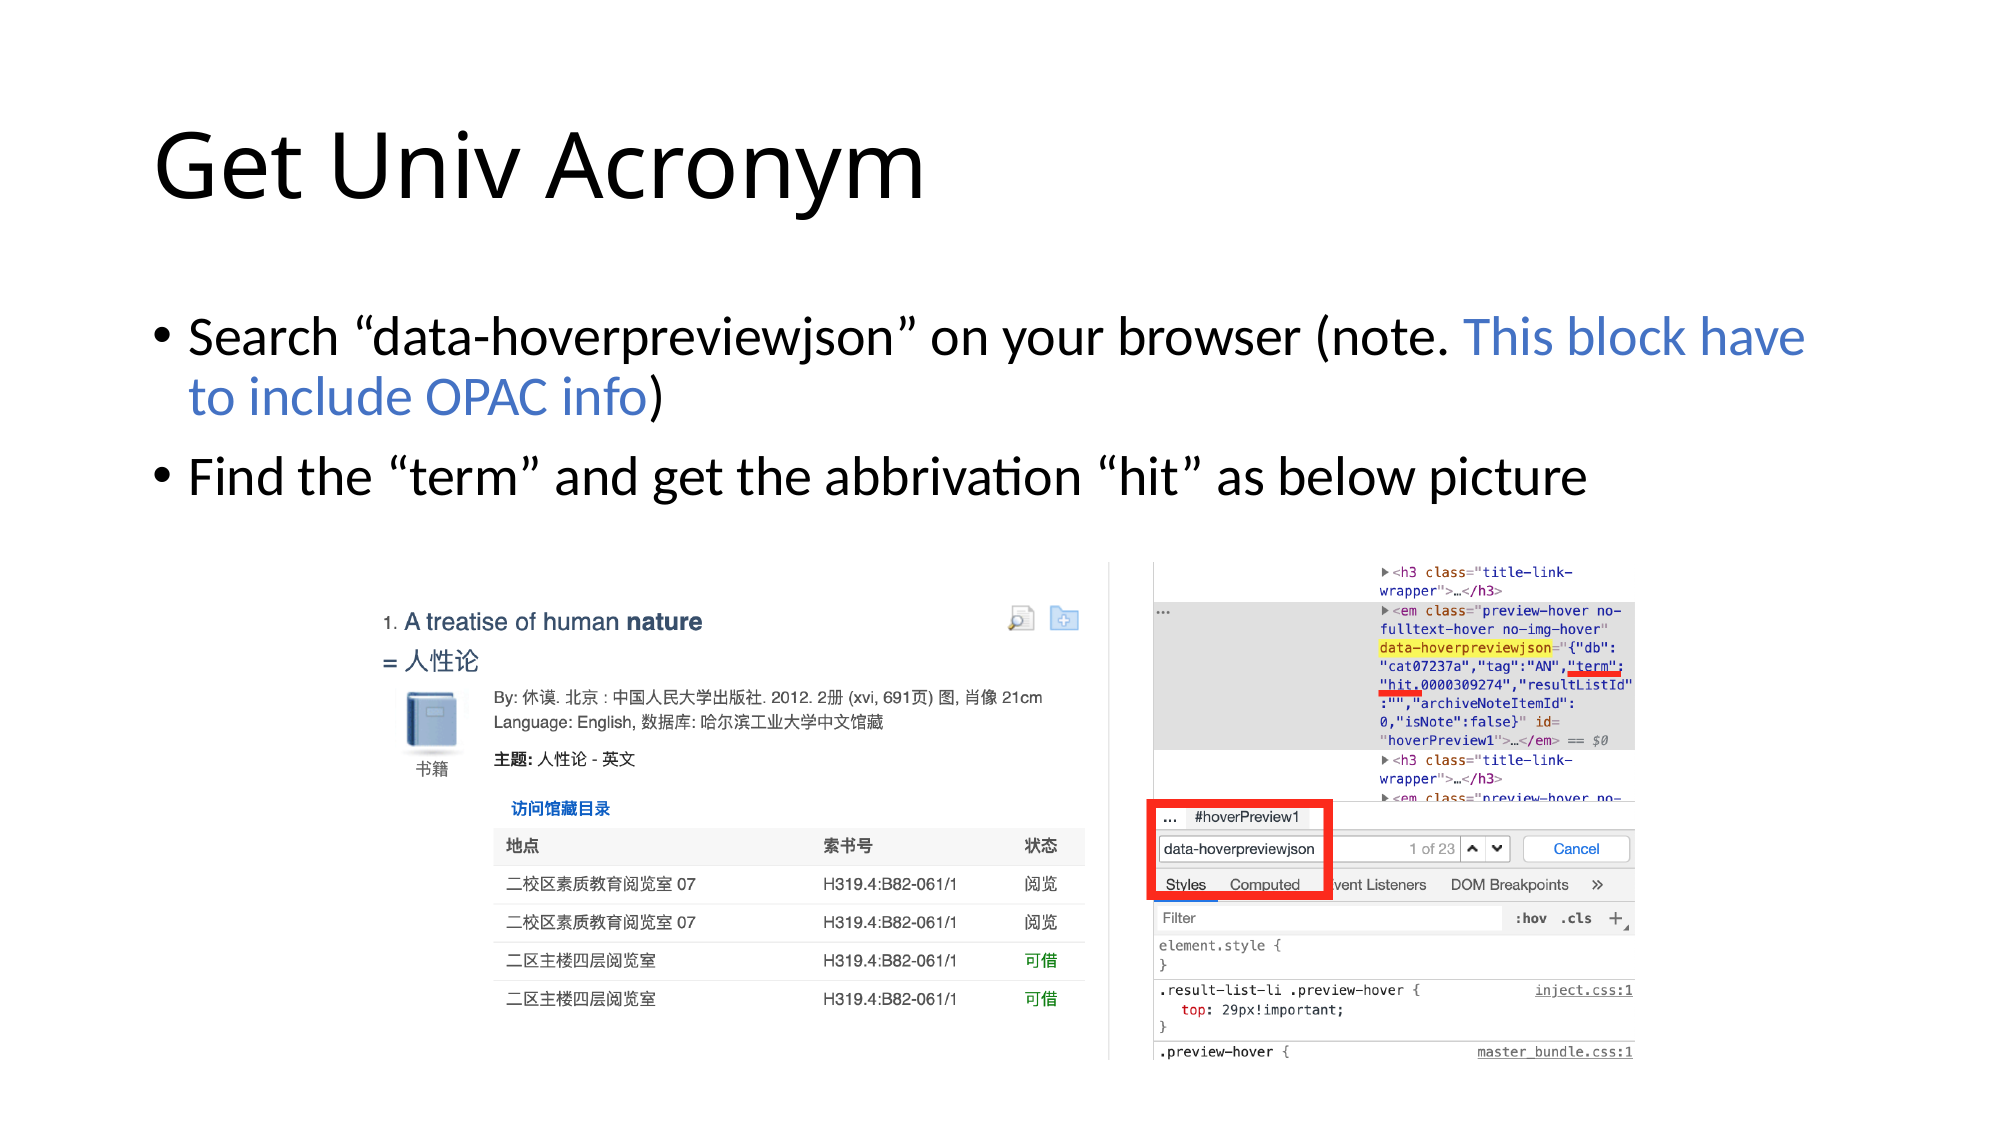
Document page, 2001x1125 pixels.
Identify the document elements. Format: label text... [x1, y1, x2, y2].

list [364, 562, 1635, 1060]
list Search “data-hoverpreviewjson” on your browser (note. This block have to include OPAC info) Find the “term” and get the abbrivation “hit” as below picture [137, 299, 1863, 517]
title Get Univ Acronym [137, 59, 1863, 278]
